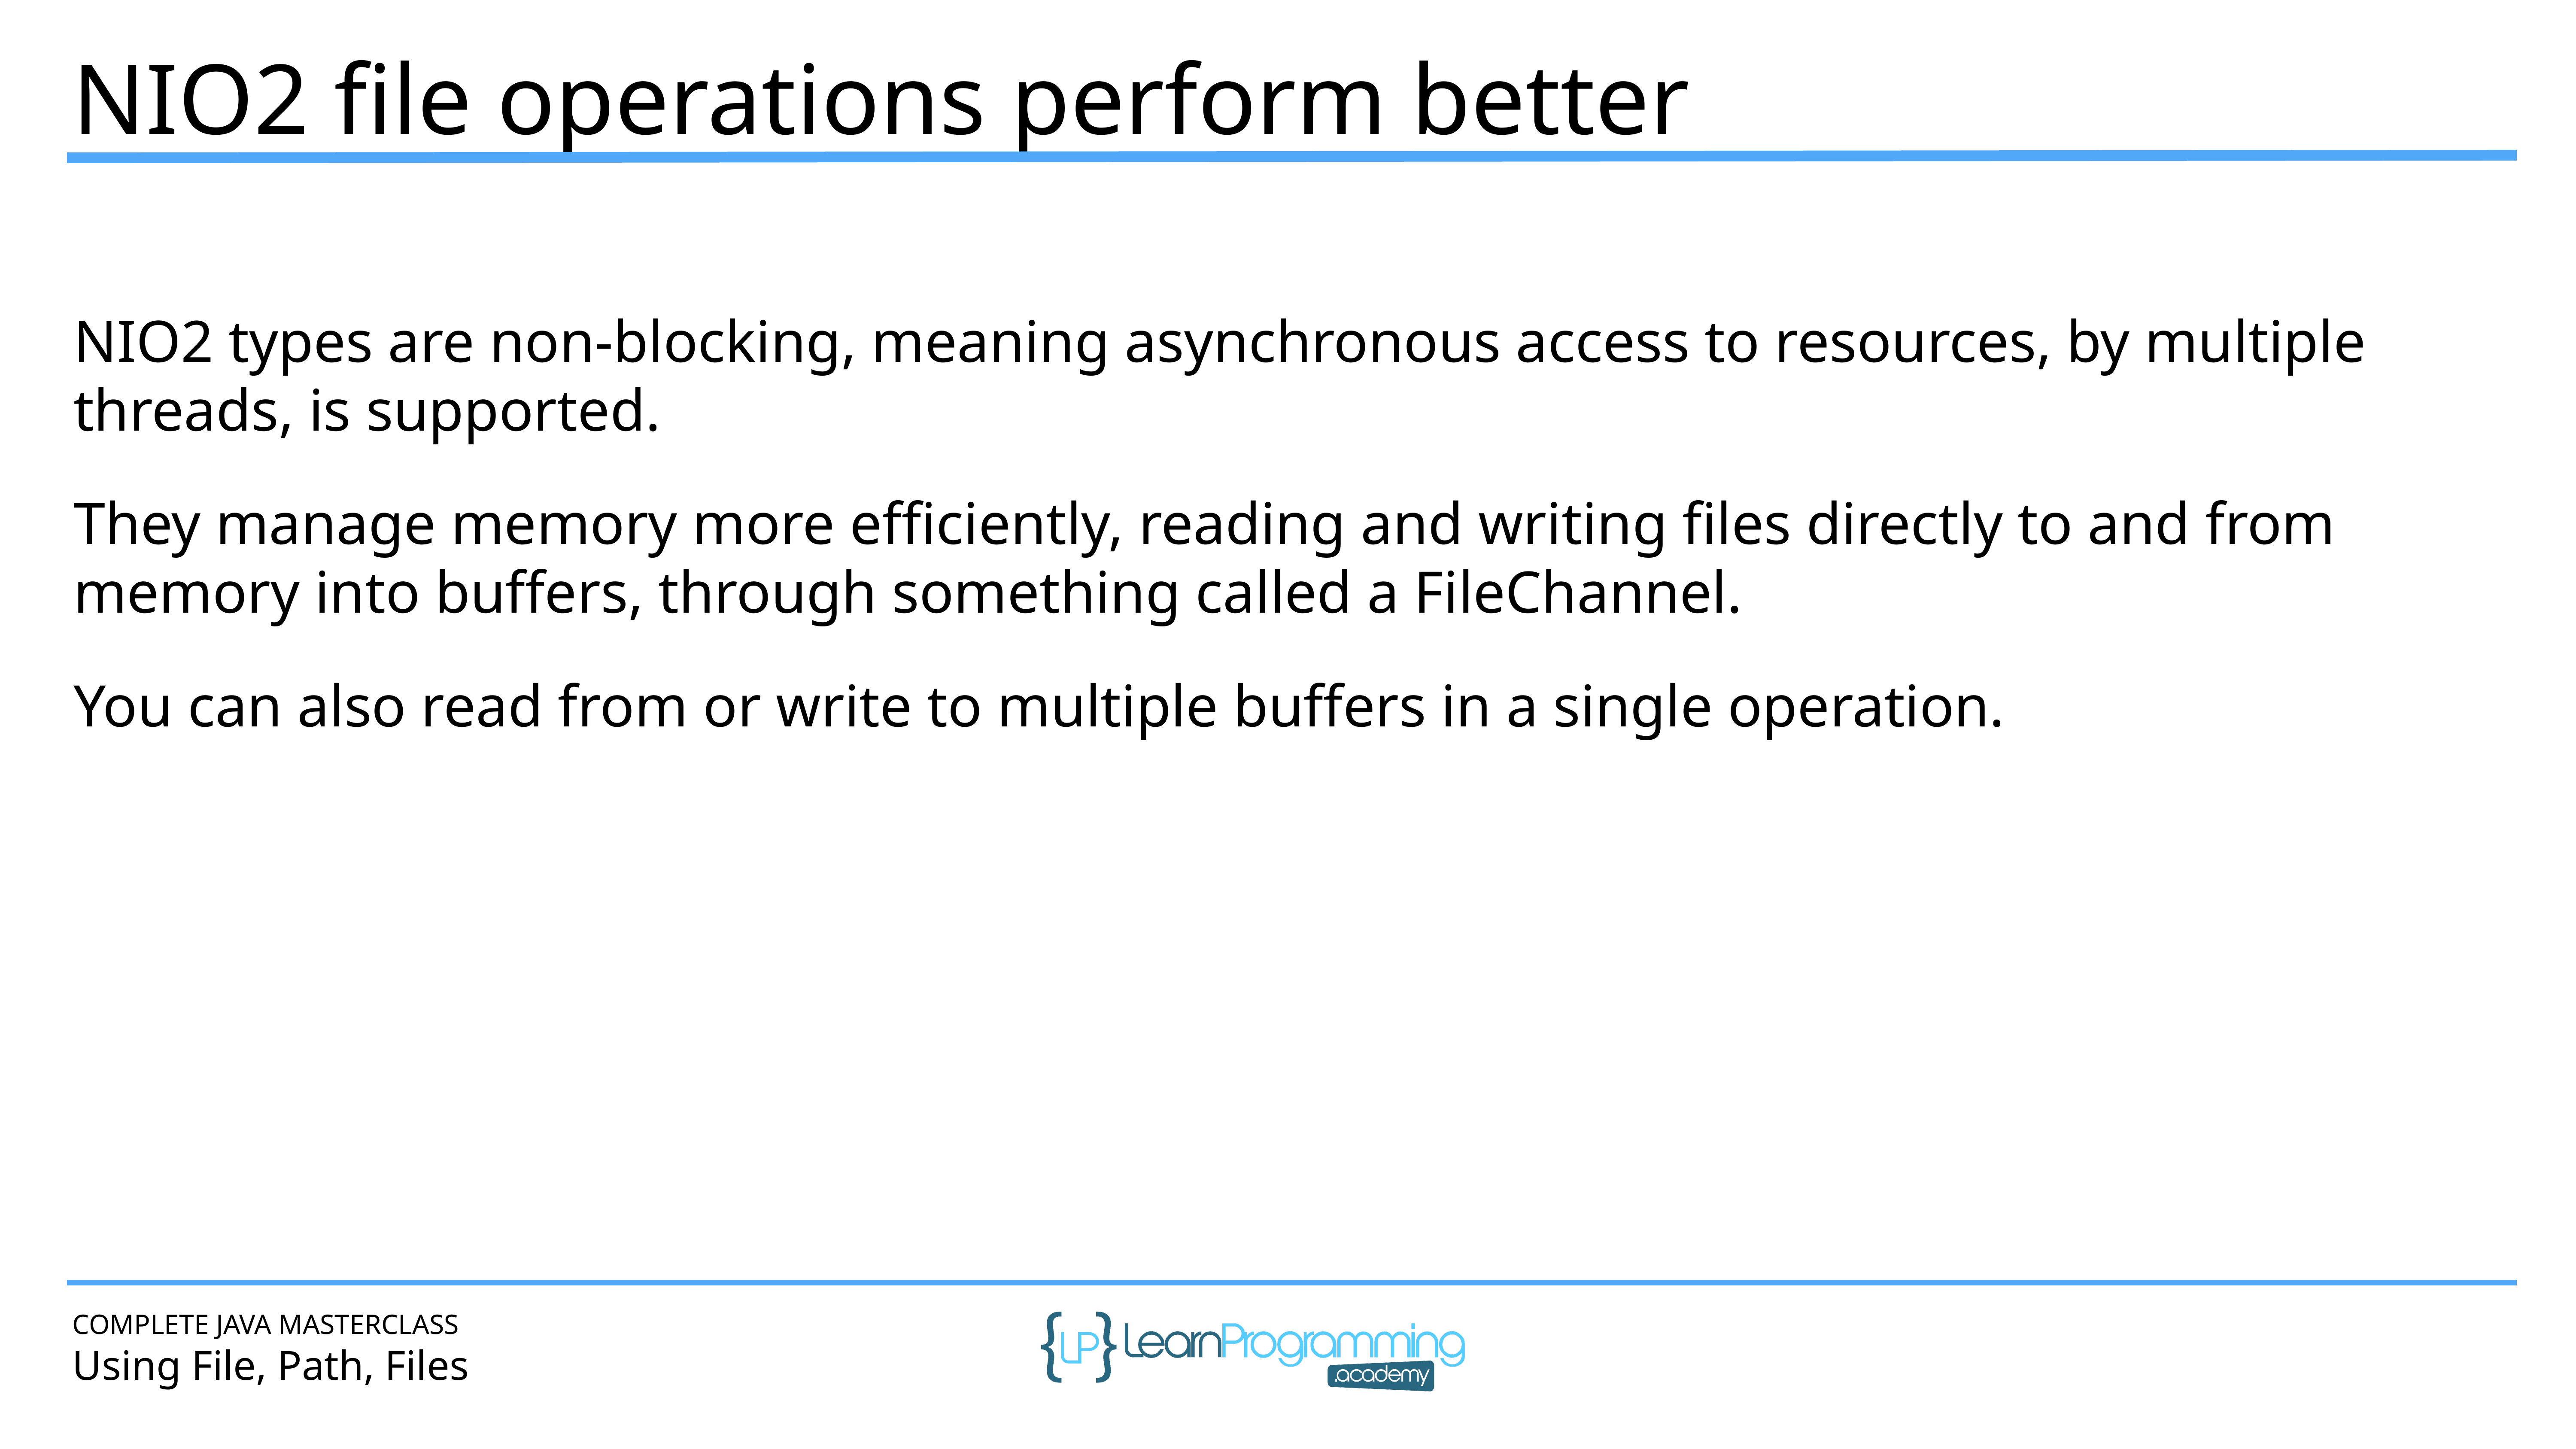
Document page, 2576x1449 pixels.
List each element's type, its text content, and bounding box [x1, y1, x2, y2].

picture [1032, 1302, 1477, 1400]
text_box NIO2 types are non-blocking, meaning asynchronous access to resources, by multiple threads, is supported. They manage memory more efficiently, reading and writing files directly to and from memory into buffers, through something called a FileChannel. You can also read from or write to multiple buffers in a single operation. [67, 301, 2517, 1139]
text_box COMPLETE JAVA MASTERCLASS Using File, Path, Files [67, 1302, 1030, 1394]
text_box NIO2 file operations perform better [67, 32, 1696, 159]
